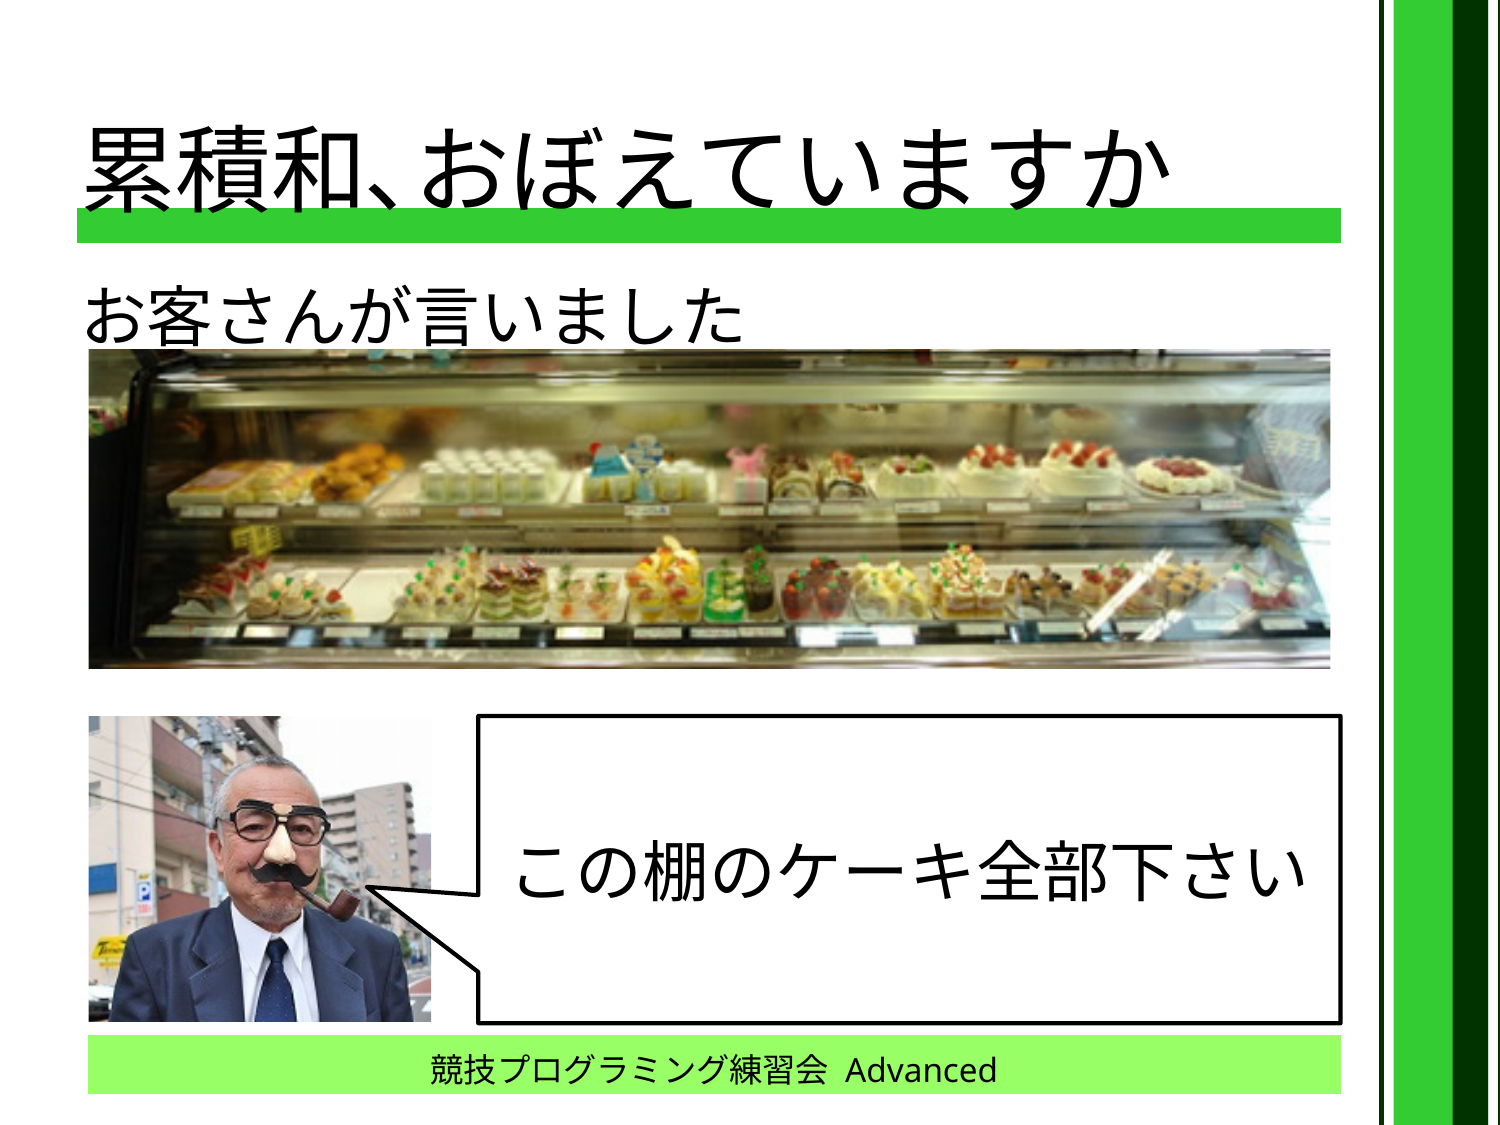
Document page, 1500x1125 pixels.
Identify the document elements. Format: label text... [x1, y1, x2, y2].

picture [88, 349, 1331, 670]
list お客さんが言いました [64, 267, 1427, 1010]
title 累積和､おぼえていますか [64, 101, 1500, 233]
footer 競技プログラミング練習会 Advanced [88, 1035, 1341, 1103]
picture [88, 715, 432, 1023]
text_box この棚のケーキ全部下さい [436, 713, 1343, 1026]
